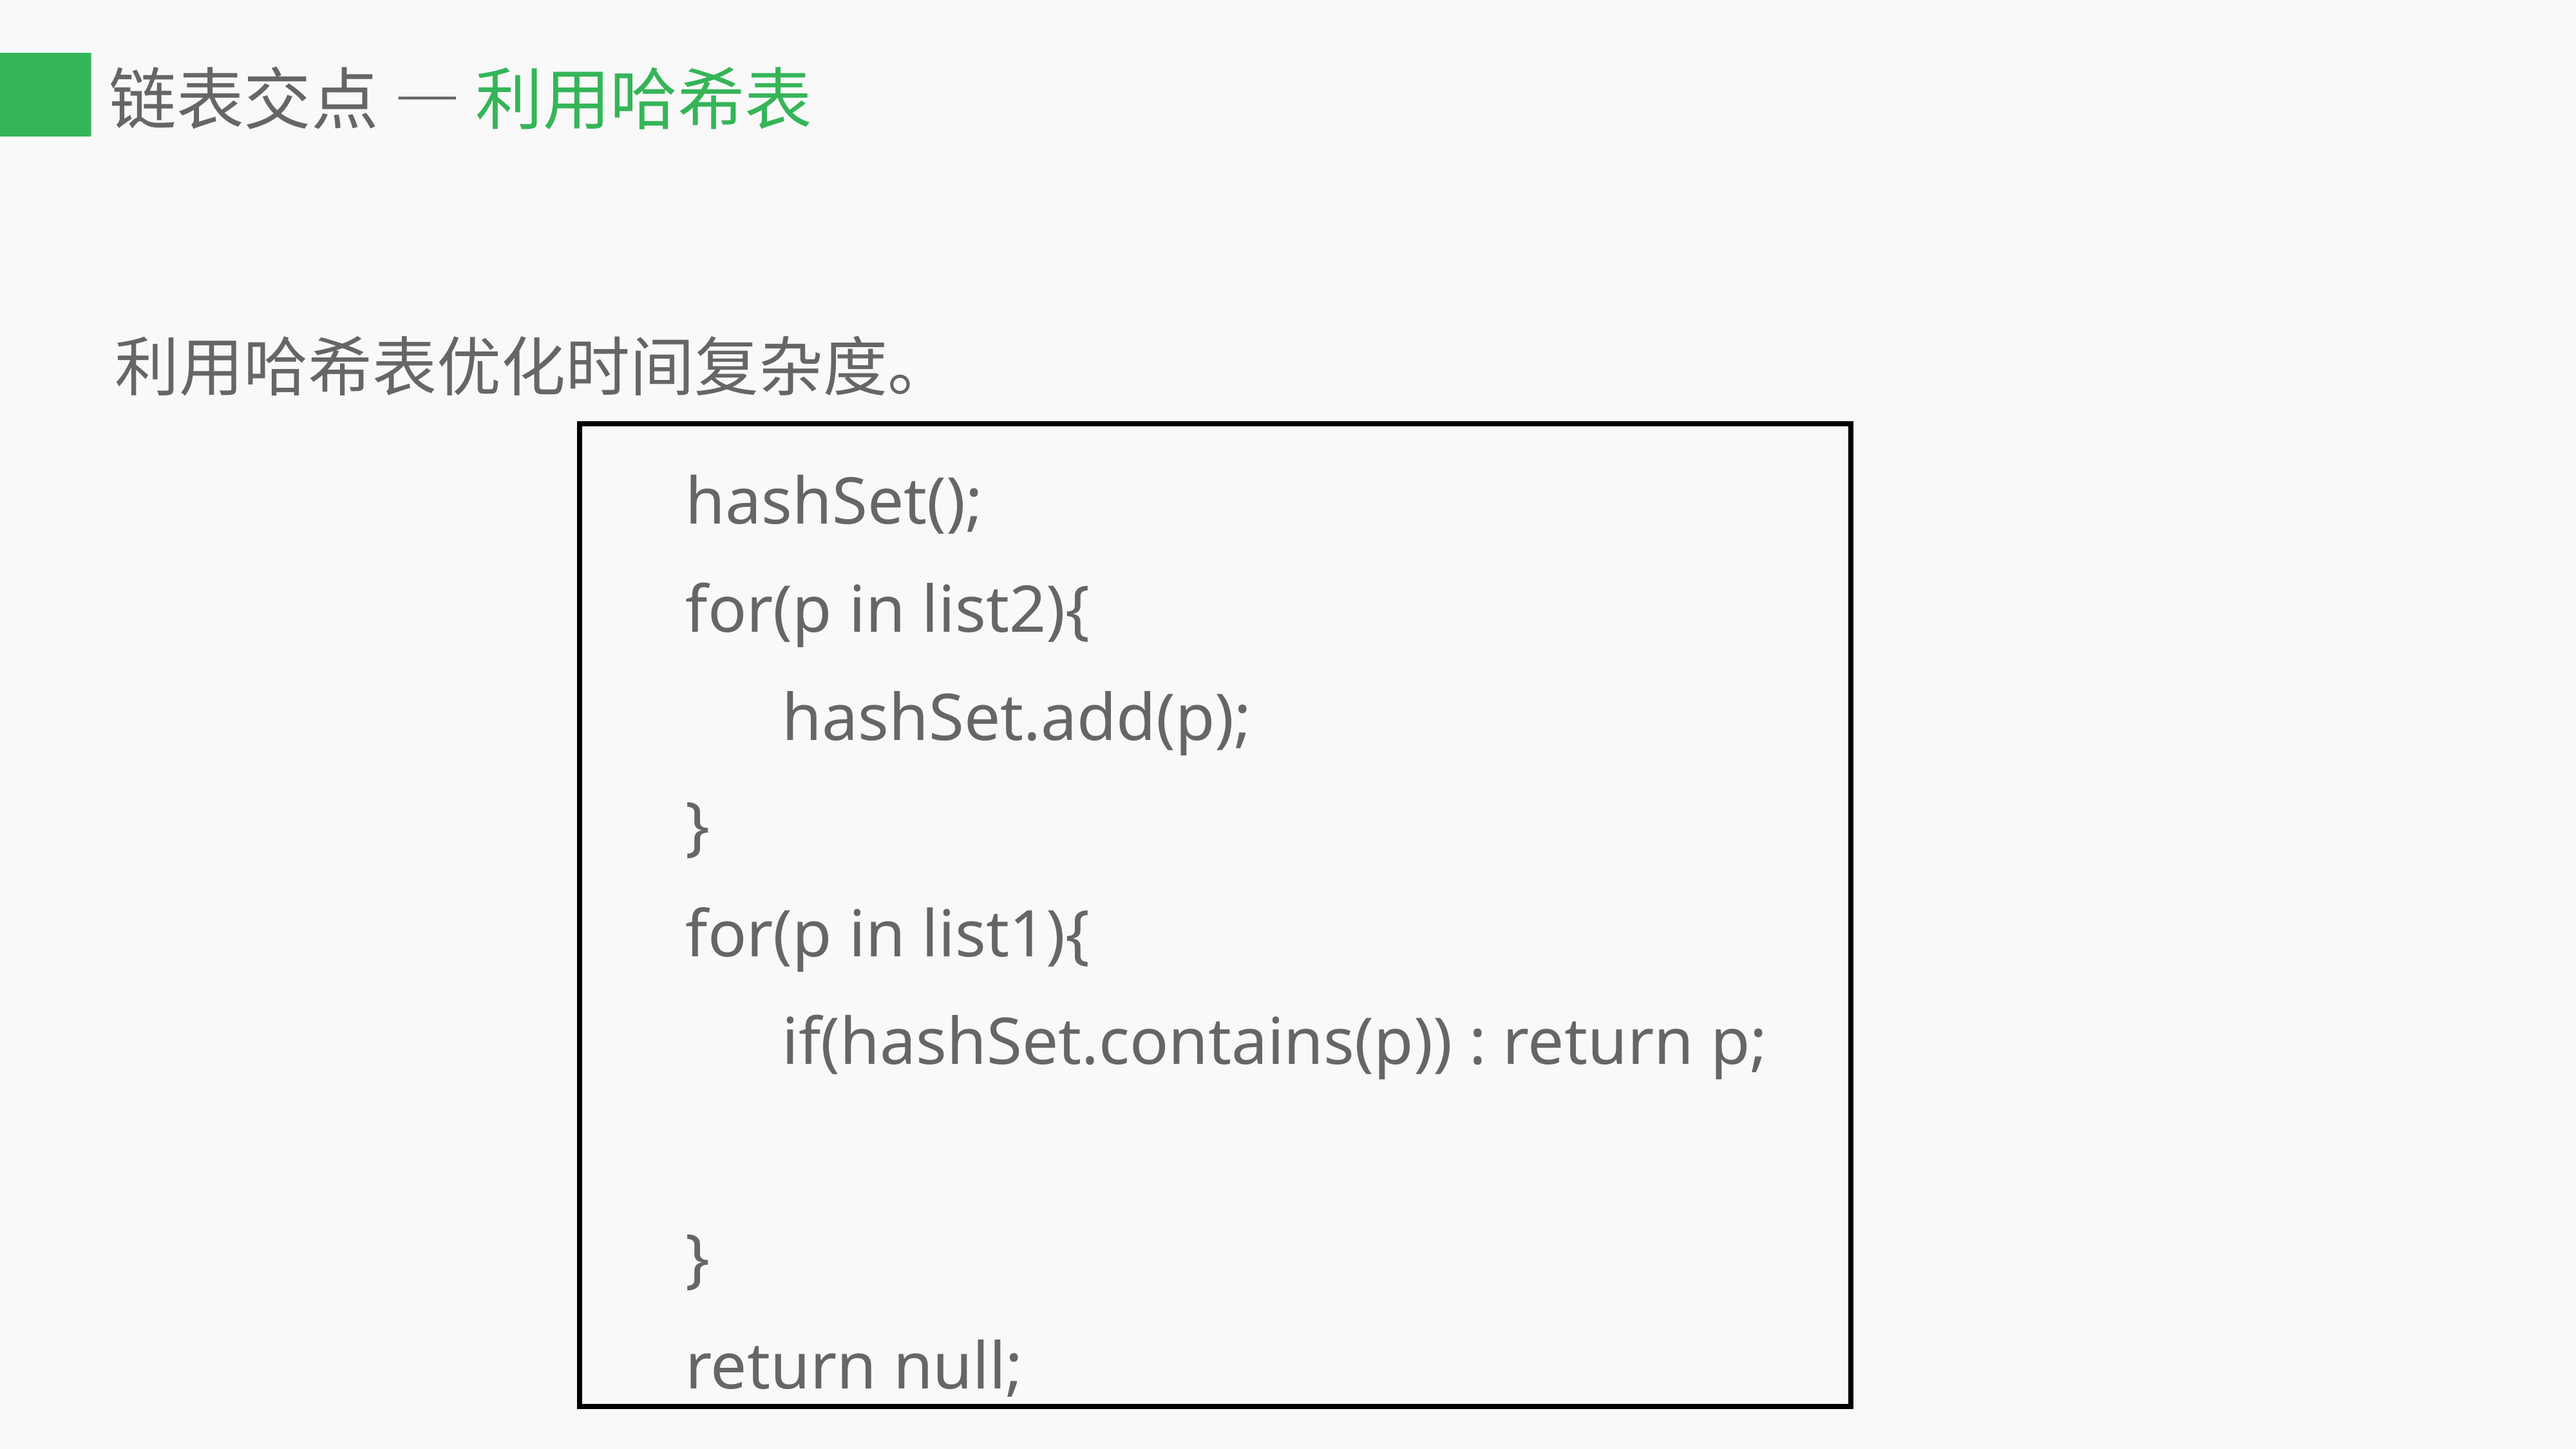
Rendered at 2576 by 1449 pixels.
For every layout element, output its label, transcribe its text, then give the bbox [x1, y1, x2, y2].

text_box hashSet(); for(p in list2){ hashSet.add(p); } for(p in list1){ if(hashSet.contains(p)) : return p; } return null; [579, 424, 1852, 1406]
subtitle 利用哈希表优化时间复杂度。 [115, 295, 2461, 1382]
title 链表交点 — 利用哈希表 [108, 44, 2540, 144]
picture [0, 53, 91, 137]
